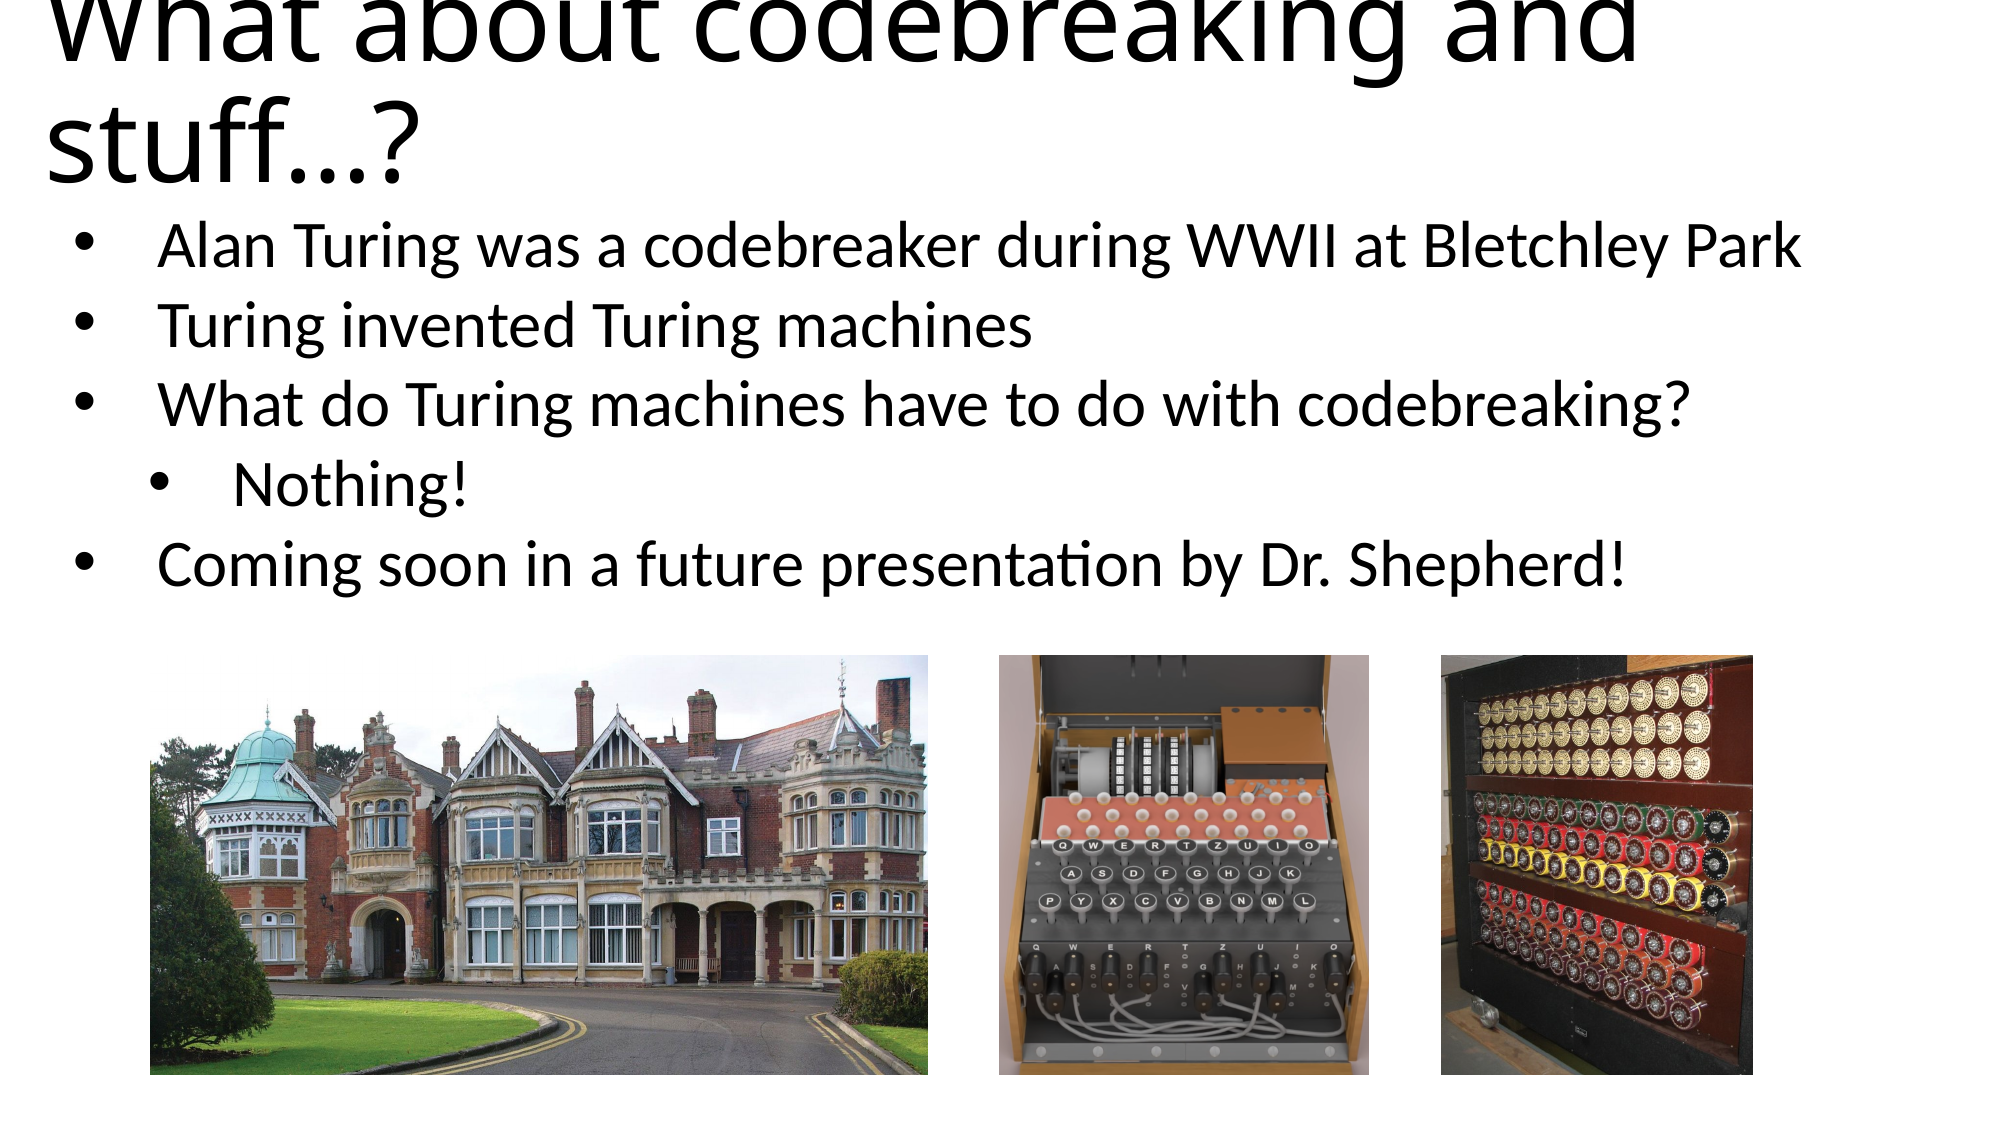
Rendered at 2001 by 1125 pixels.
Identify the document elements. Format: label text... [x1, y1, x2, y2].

picture [1440, 655, 1753, 1075]
picture [999, 655, 1369, 1075]
text_box Alan Turing was a codebreaker during WWII at Bletchley Park Turing invented Turing machines What do Turing machines have to do with codebreaking? Nothing! Coming soon in a future presentation by Dr. Shepherd! [58, 192, 1853, 608]
picture [150, 655, 928, 1075]
title What about codebreaking and stuff…? [29, 22, 1825, 150]
